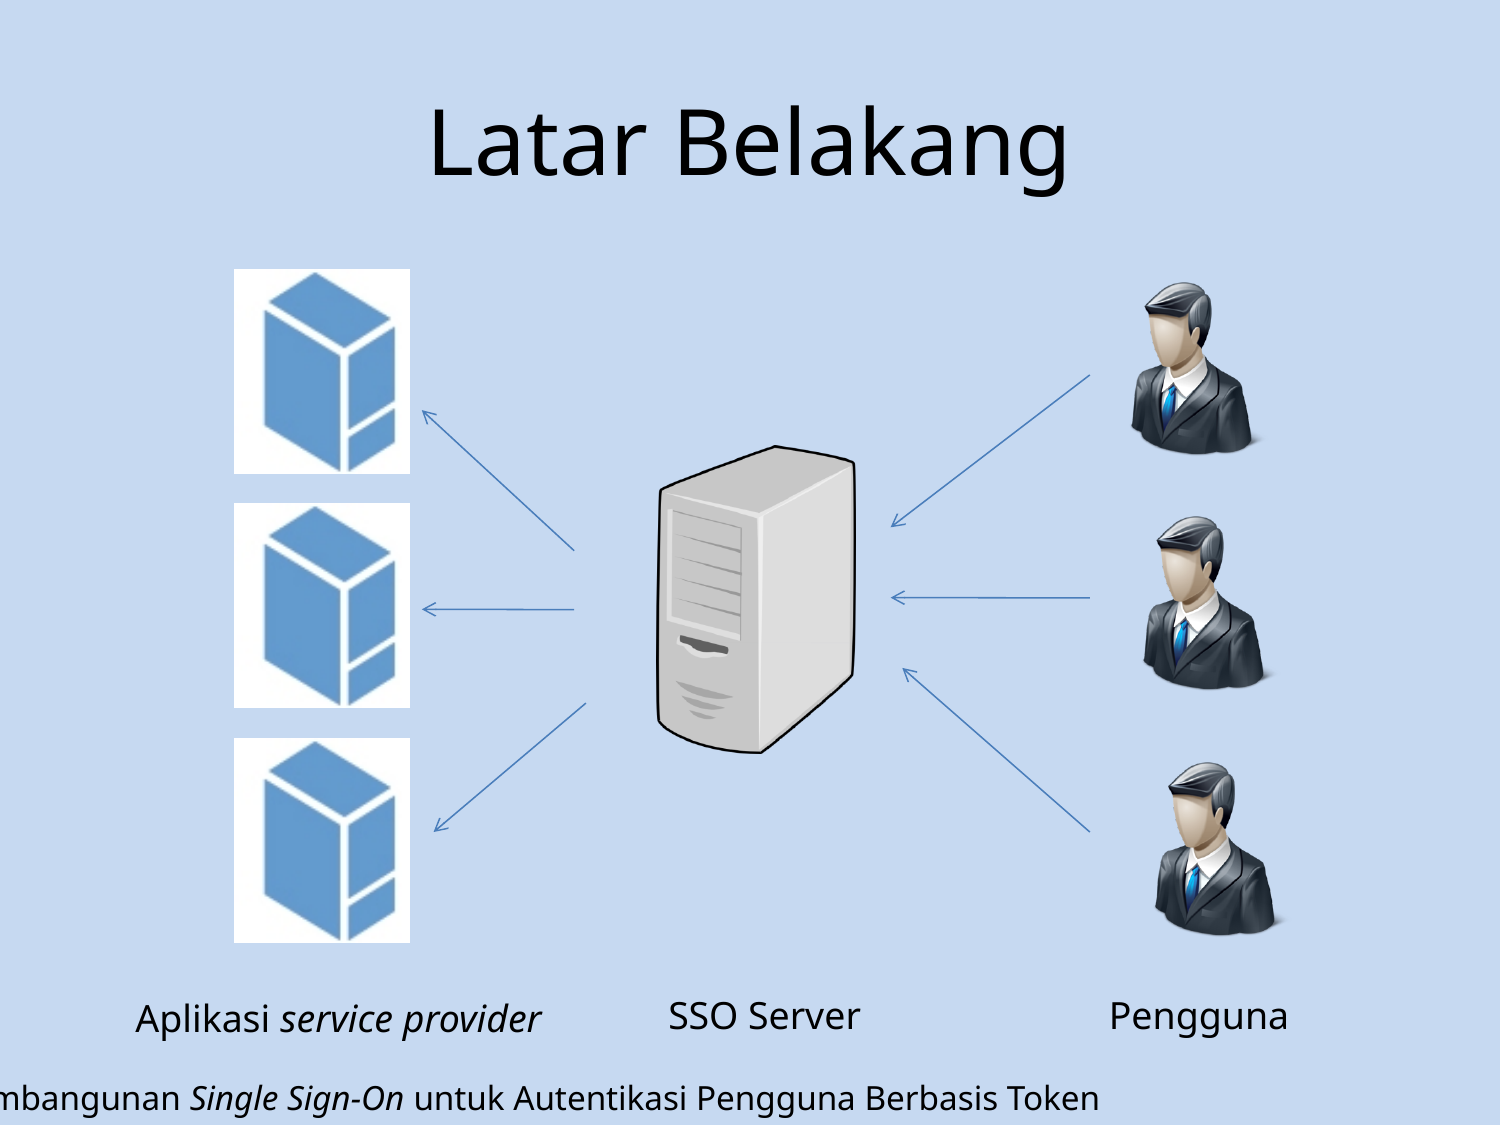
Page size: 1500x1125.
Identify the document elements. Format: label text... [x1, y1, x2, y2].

picture [1124, 761, 1302, 938]
text_box Pembangunan Single Sign-On untuk Autentikasi Pengguna Berbasis Token [0, 1069, 1117, 1125]
text_box SSO Server [653, 984, 877, 1045]
picture [1101, 280, 1278, 458]
text_box Aplikasi service provider [120, 987, 557, 1048]
picture [234, 738, 410, 943]
picture [655, 445, 856, 754]
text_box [421, 409, 575, 551]
picture [234, 269, 410, 474]
picture [234, 503, 410, 709]
text_box Pengguna [1093, 984, 1305, 1045]
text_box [902, 667, 1091, 833]
picture [1113, 515, 1290, 692]
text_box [890, 374, 1091, 528]
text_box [433, 702, 587, 833]
title Latar Belakang [75, 45, 1425, 233]
